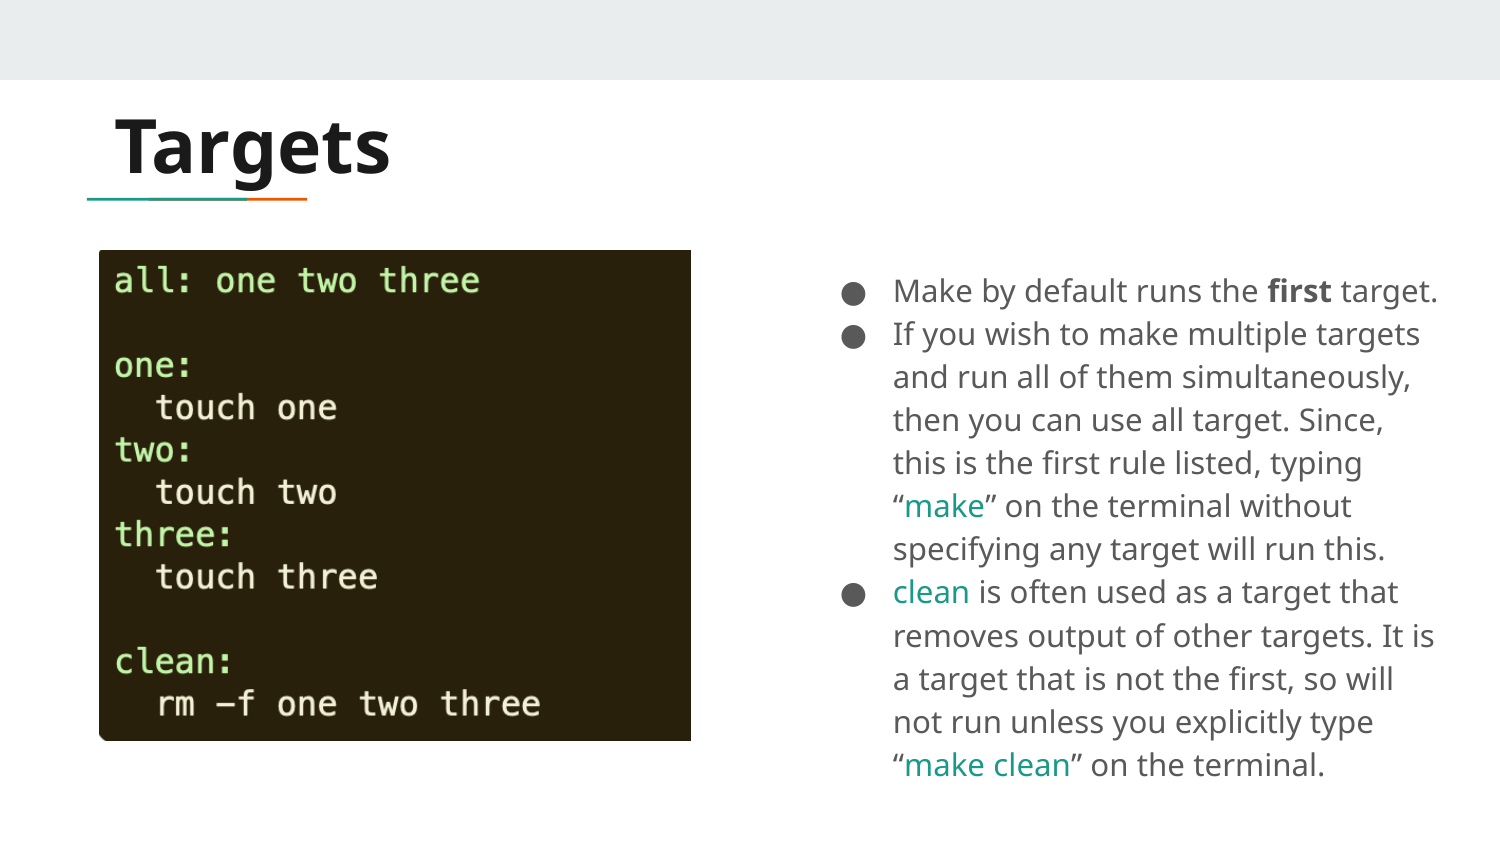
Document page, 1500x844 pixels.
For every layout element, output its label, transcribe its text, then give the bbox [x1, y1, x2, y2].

list Make by default runs the first target. If you wish to make multiple targets and run all of them simultaneously, then you can use all target. Since, this is the first rule listed, typing “make” on the terminal without specifying any target will run this. clean is often used as a target that removes output of other targets. It is a target that is not the first, so will not run unless you explicitly type “make clean” on the terminal. [802, 250, 1460, 808]
picture [98, 250, 691, 741]
title Targets [99, 83, 1361, 172]
